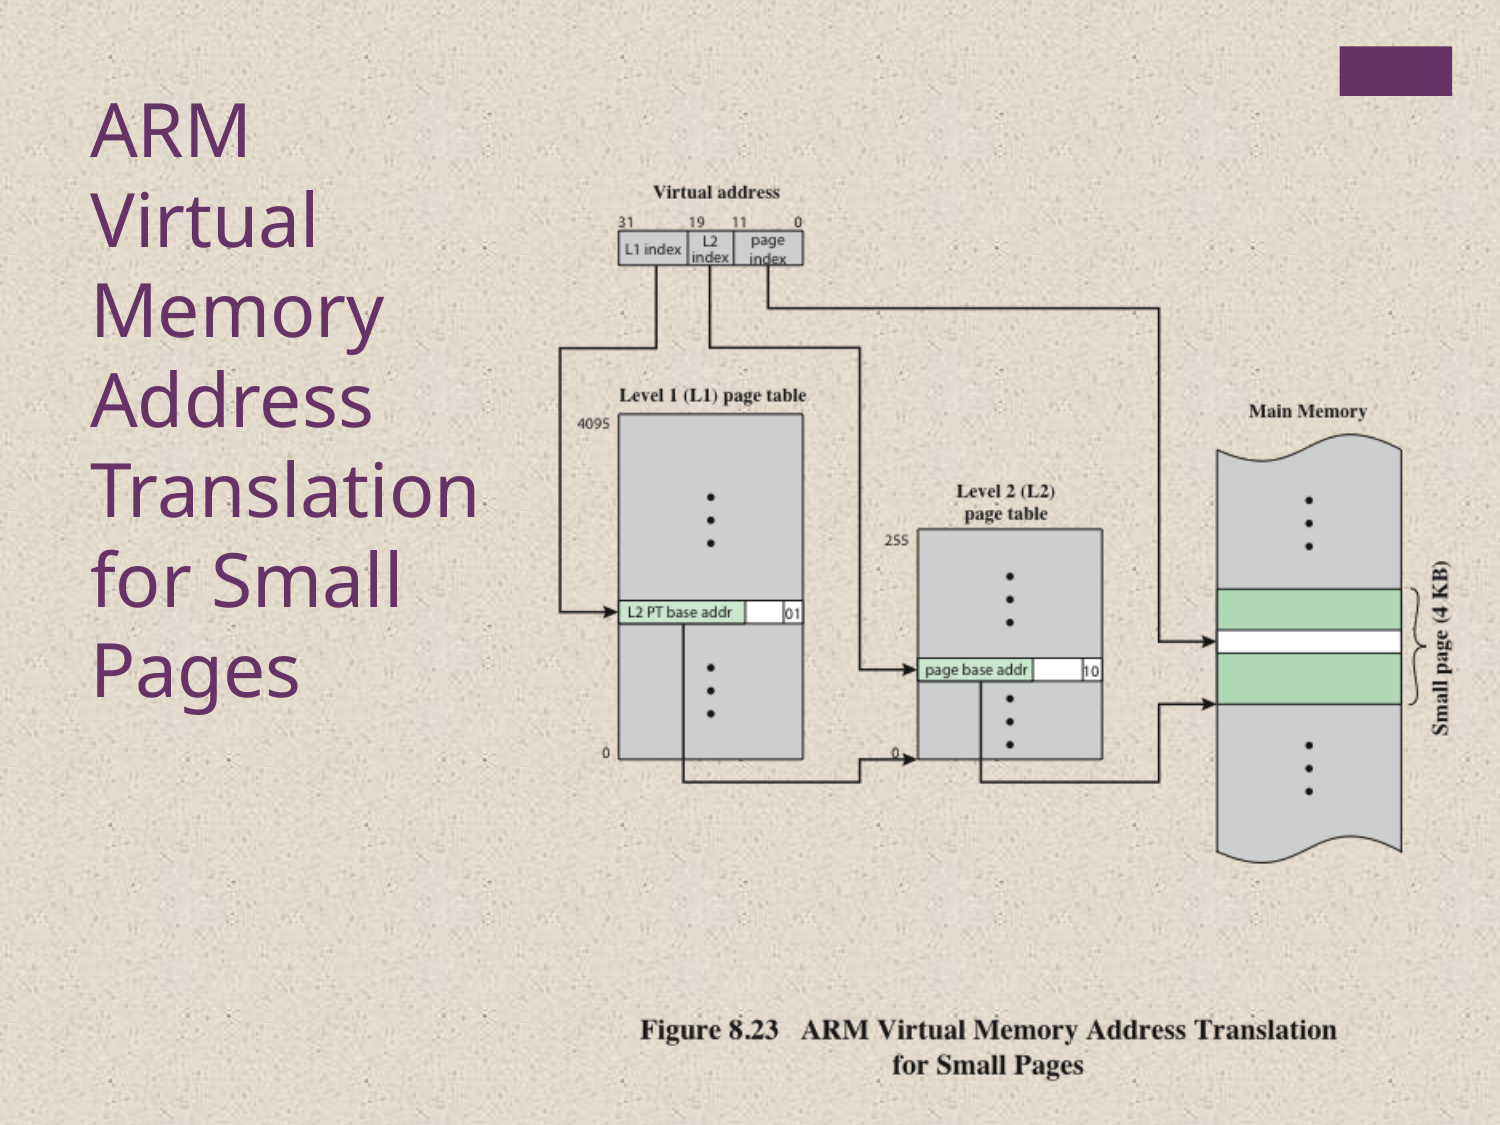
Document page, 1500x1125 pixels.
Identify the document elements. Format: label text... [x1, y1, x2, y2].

picture [0, 0, 1500, 1125]
title ARM Virtual Memory Address Translation for Small Pages [75, 75, 575, 1050]
